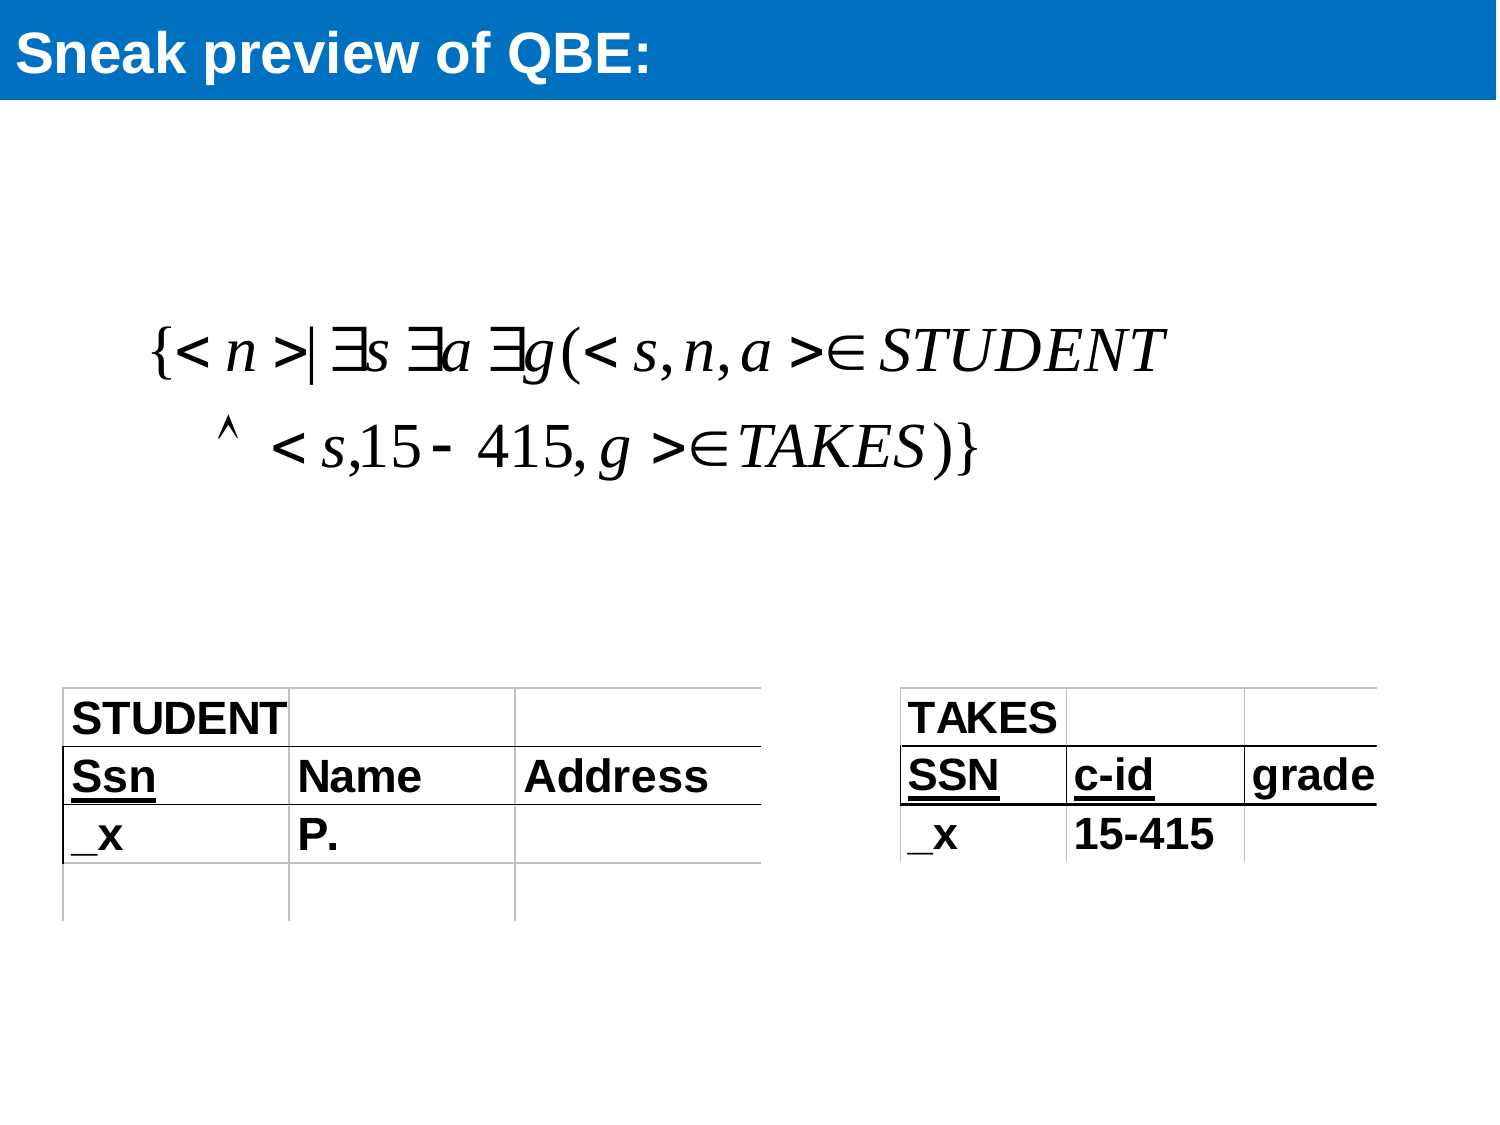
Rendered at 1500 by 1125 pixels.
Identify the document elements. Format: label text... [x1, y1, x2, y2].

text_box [899, 687, 1379, 864]
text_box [62, 687, 763, 923]
title Sneak preview of QBE: [0, 0, 1497, 100]
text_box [142, 312, 1196, 496]
